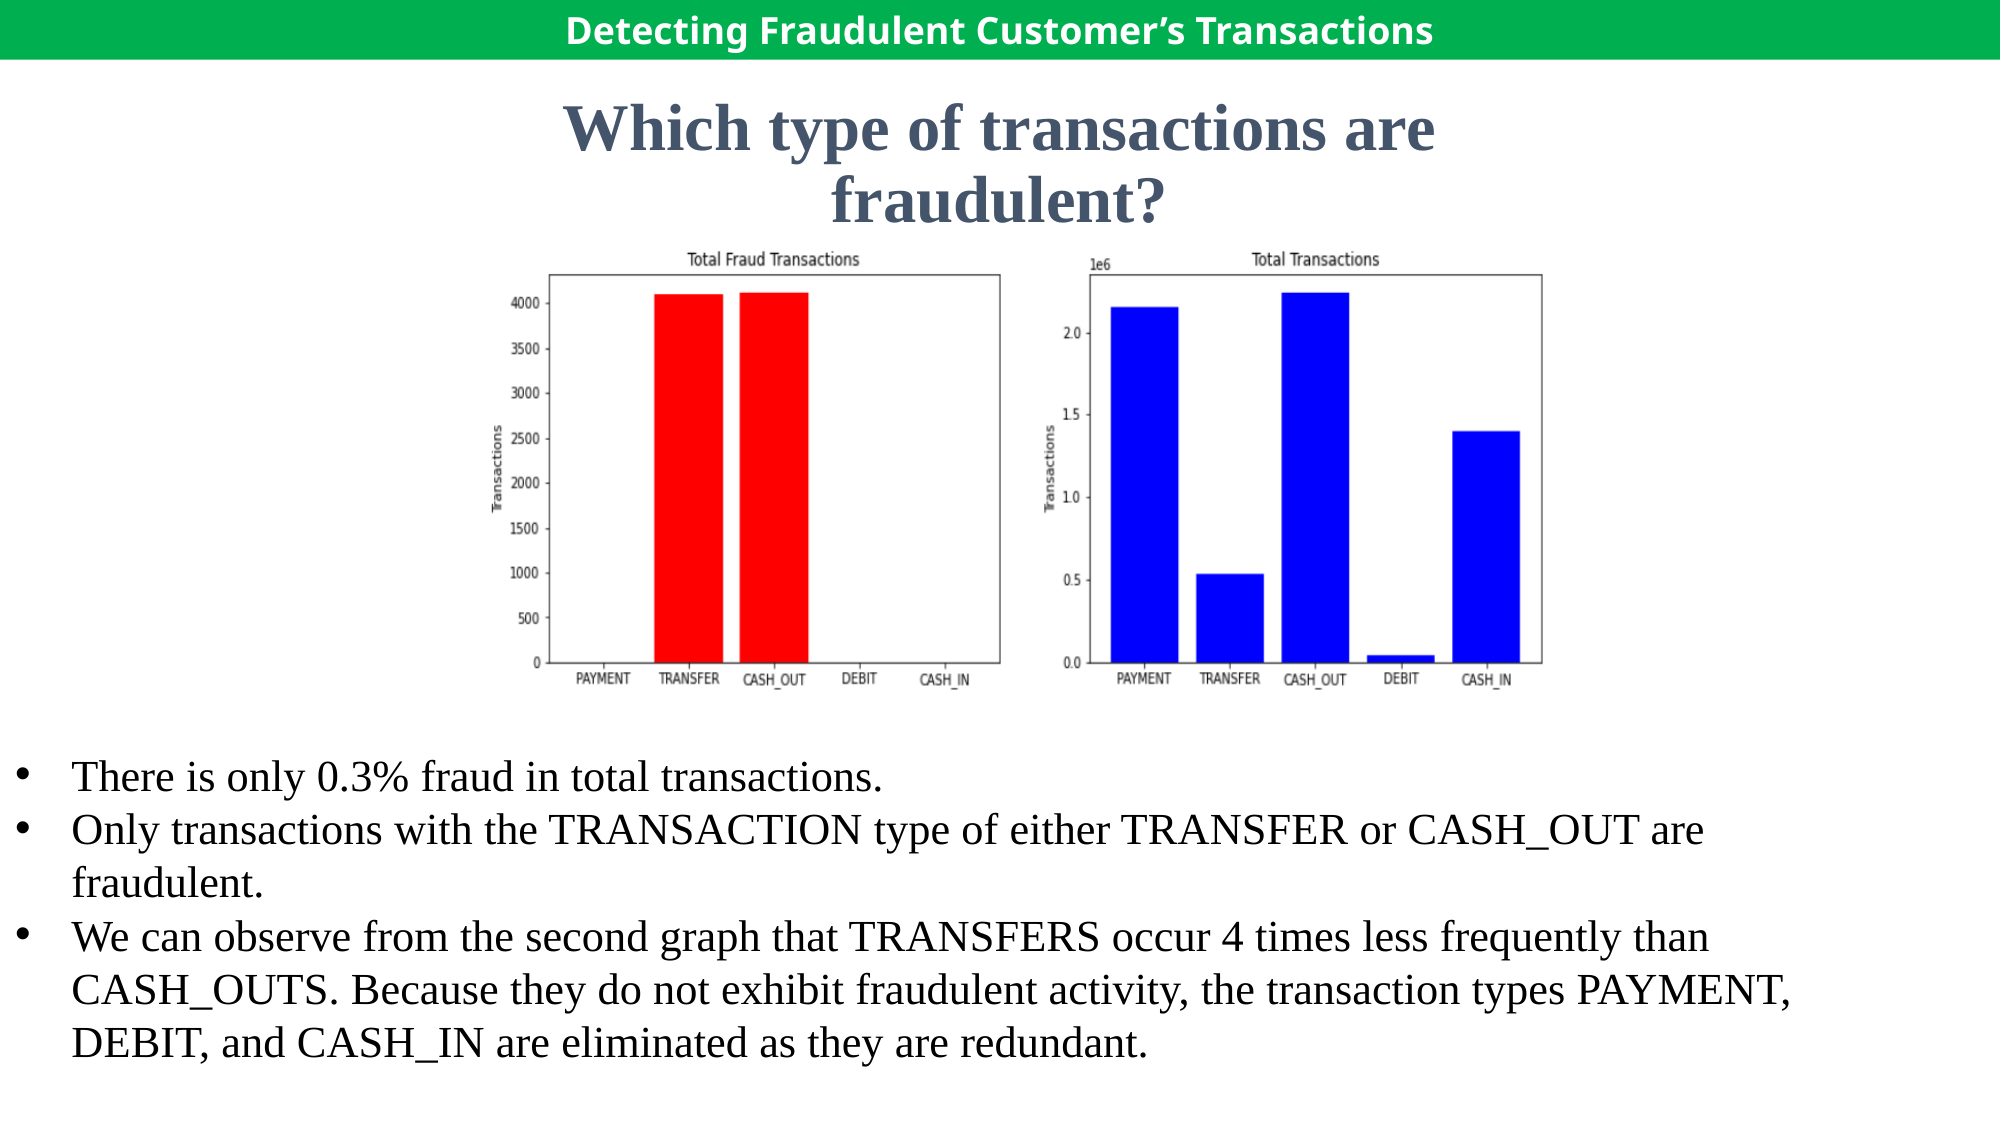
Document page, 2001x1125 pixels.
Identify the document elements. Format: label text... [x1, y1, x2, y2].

text_box Detecting Fraudulent Customer’s Transactions [0, 0, 2000, 60]
picture [491, 232, 1579, 711]
subtitle There is only 0.3% fraud in total transactions. Only transactions with the TRANSACTION type of either TRANSFER or CASH_OUT are fraudulent. We can observe from the second graph that TRANSFERS occur 4 times less frequently than CASH_OUTS. Because they do not exhibit fraudulent activity, the transaction types PAYMENT, DEBIT, and CASH_IN are eliminated as they are redundant. [0, 710, 1916, 1103]
title Which type of transactions are fraudulent? [456, 76, 1544, 254]
